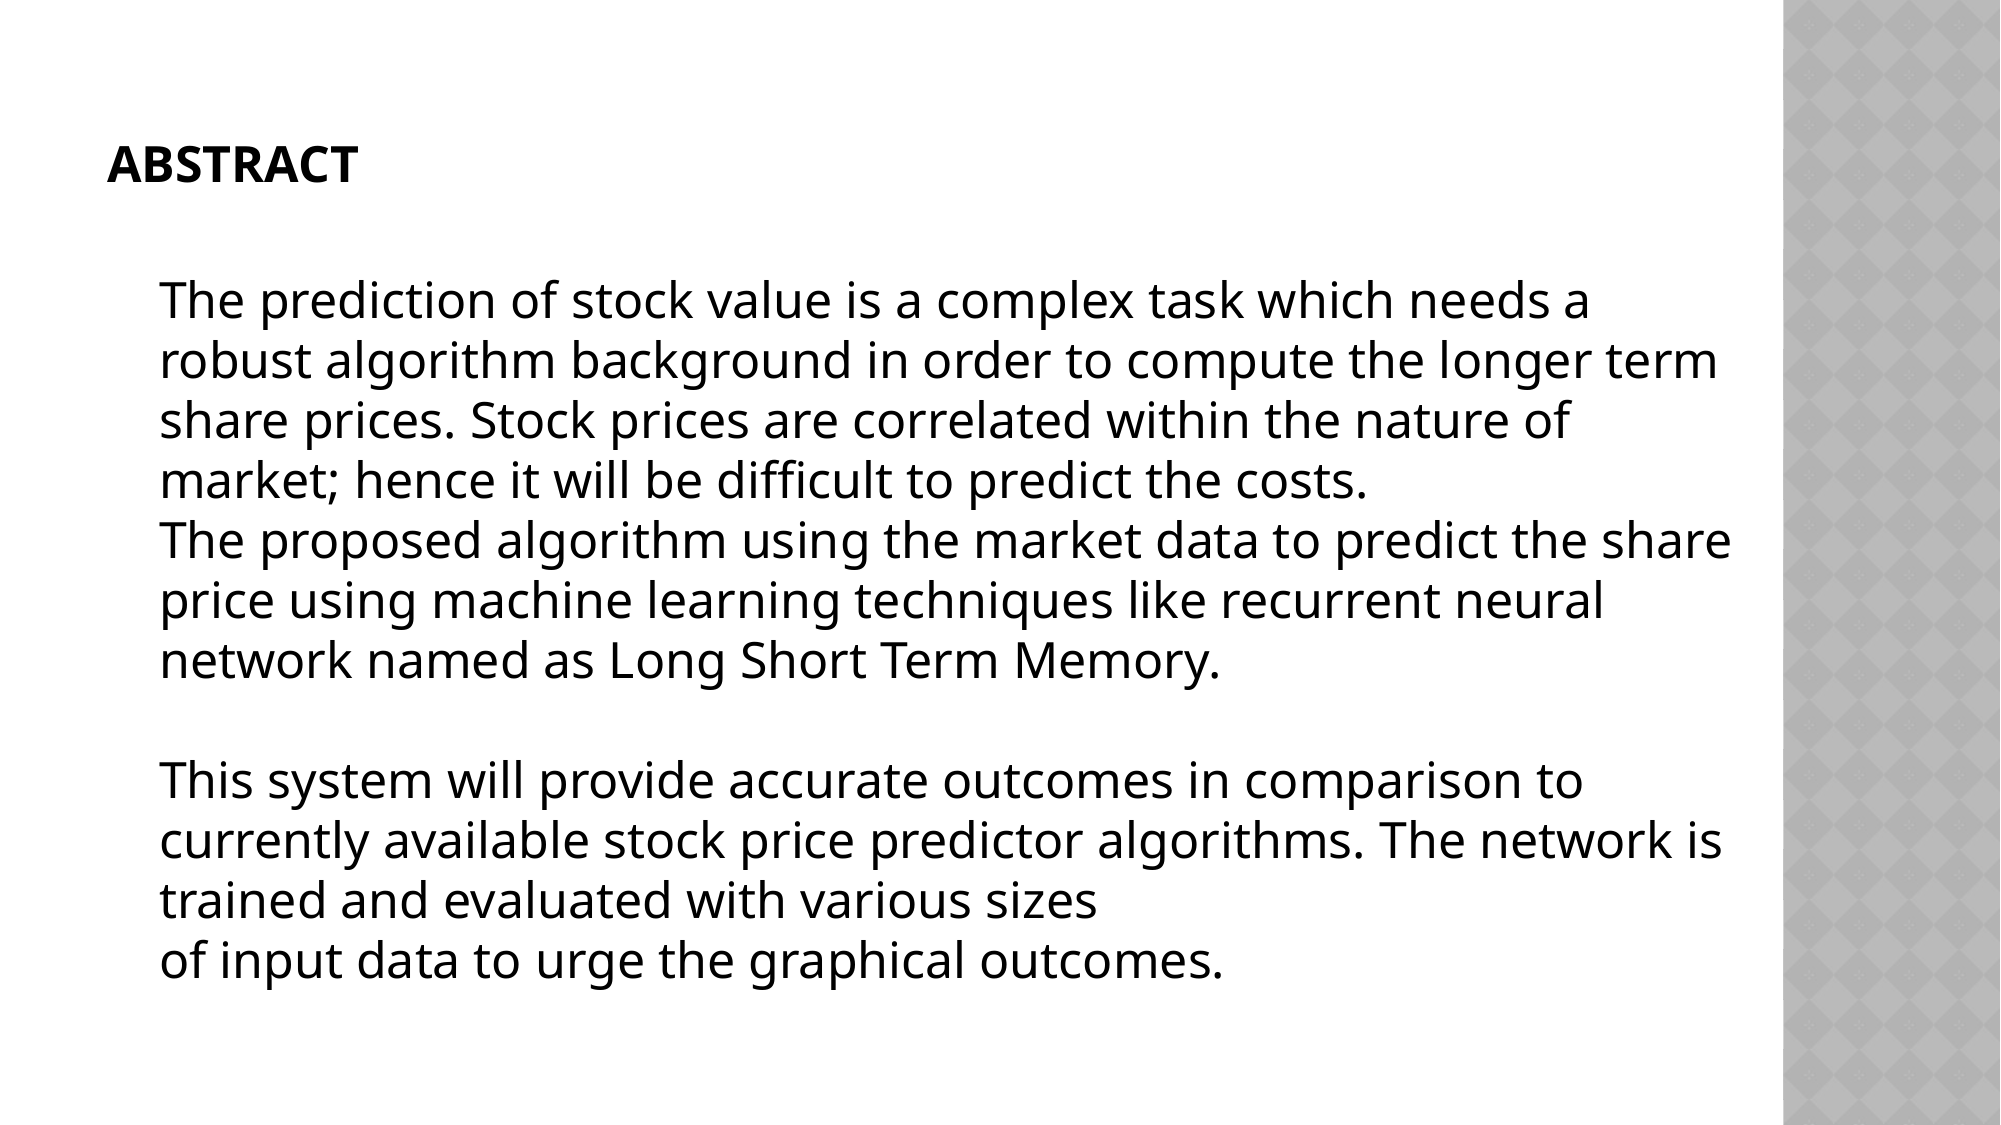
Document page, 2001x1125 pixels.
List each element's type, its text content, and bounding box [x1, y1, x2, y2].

title ABSTRACT [99, 0, 1390, 193]
list [1755, 336, 1874, 707]
text_box The prediction of stock value is a complex task which needs a robust algorithm background in order to compute the longer term share prices. Stock prices are correlated within the nature of market; hence it will be difficult to predict the costs. The proposed algorithm using the market data to predict the share price using machine learning techniques like recurrent neural network named as Long Short Term Memory. This system will provide accurate outcomes in comparison to currently available stock price predictor algorithms. The network is trained and evaluated with various sizes of input data to urge the graphical outcomes. [144, 261, 1755, 1117]
